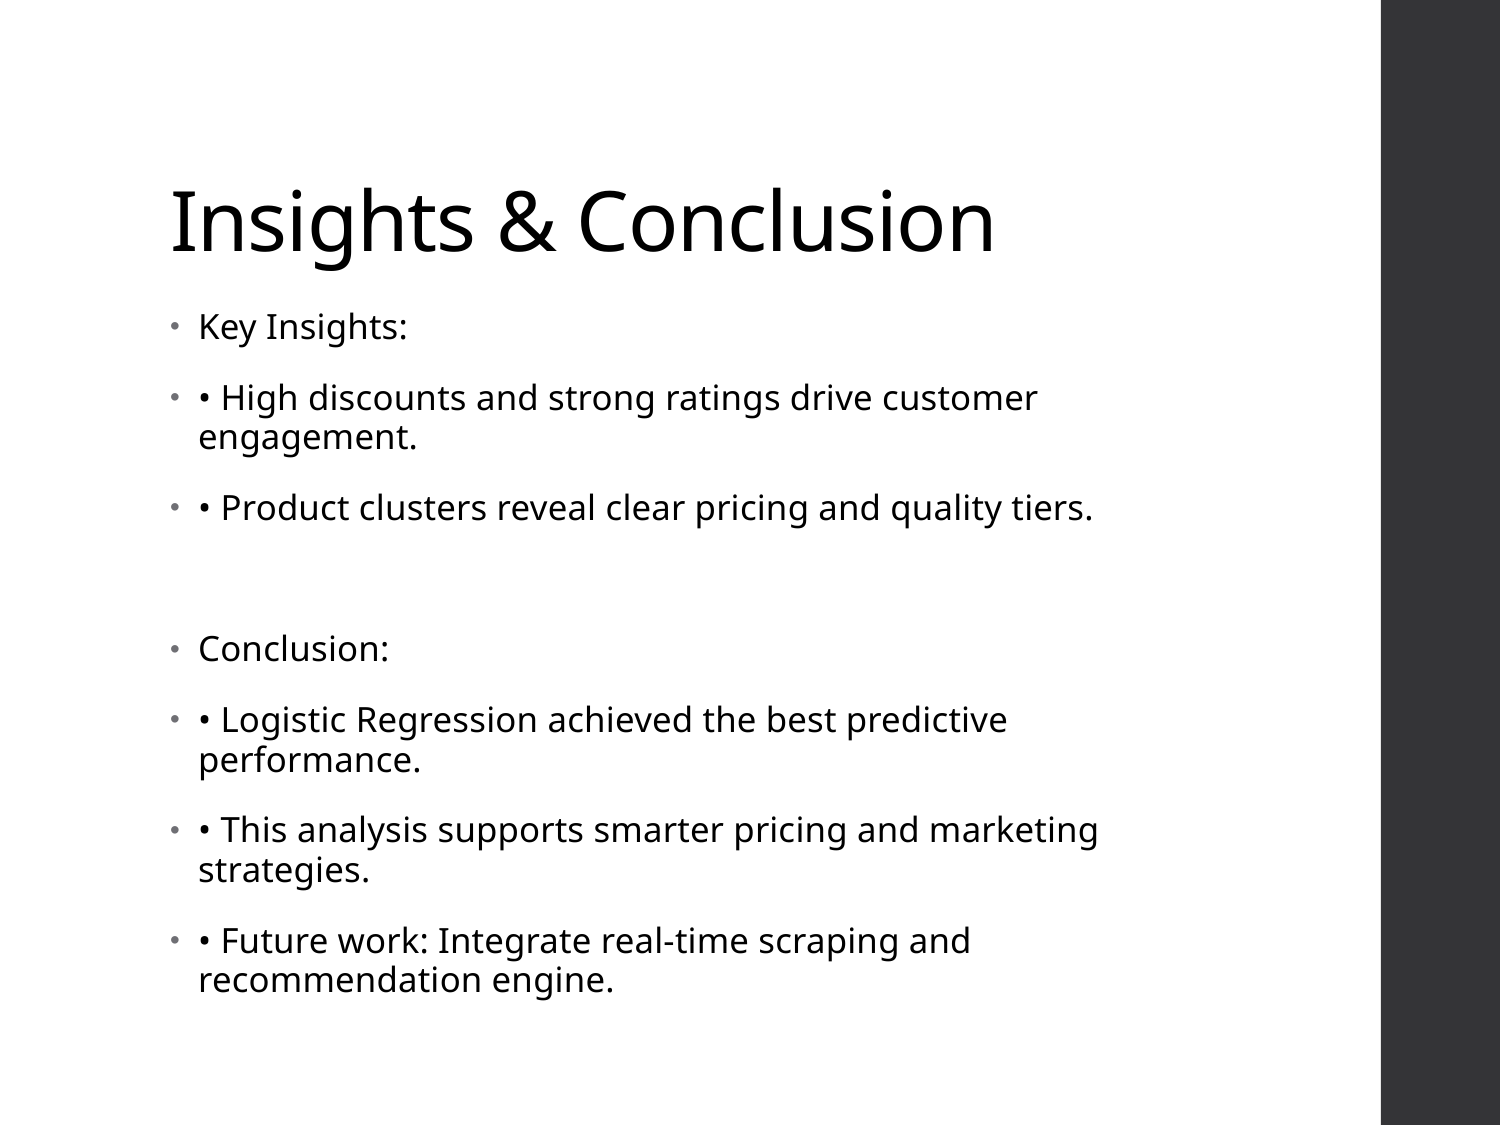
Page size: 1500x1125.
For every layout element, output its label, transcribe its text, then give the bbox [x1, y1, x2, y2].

list Key Insights: • High discounts and strong ratings drive customer engagement. • Product clusters reveal clear pricing and quality tiers. Conclusion: • Logistic Regression achieved the best predictive performance. • This analysis supports smarter pricing and marketing strategies. • Future work: Integrate real-time scraping and recommendation engine. [155, 299, 1213, 1014]
title Insights & Conclusion [155, 60, 1348, 278]
